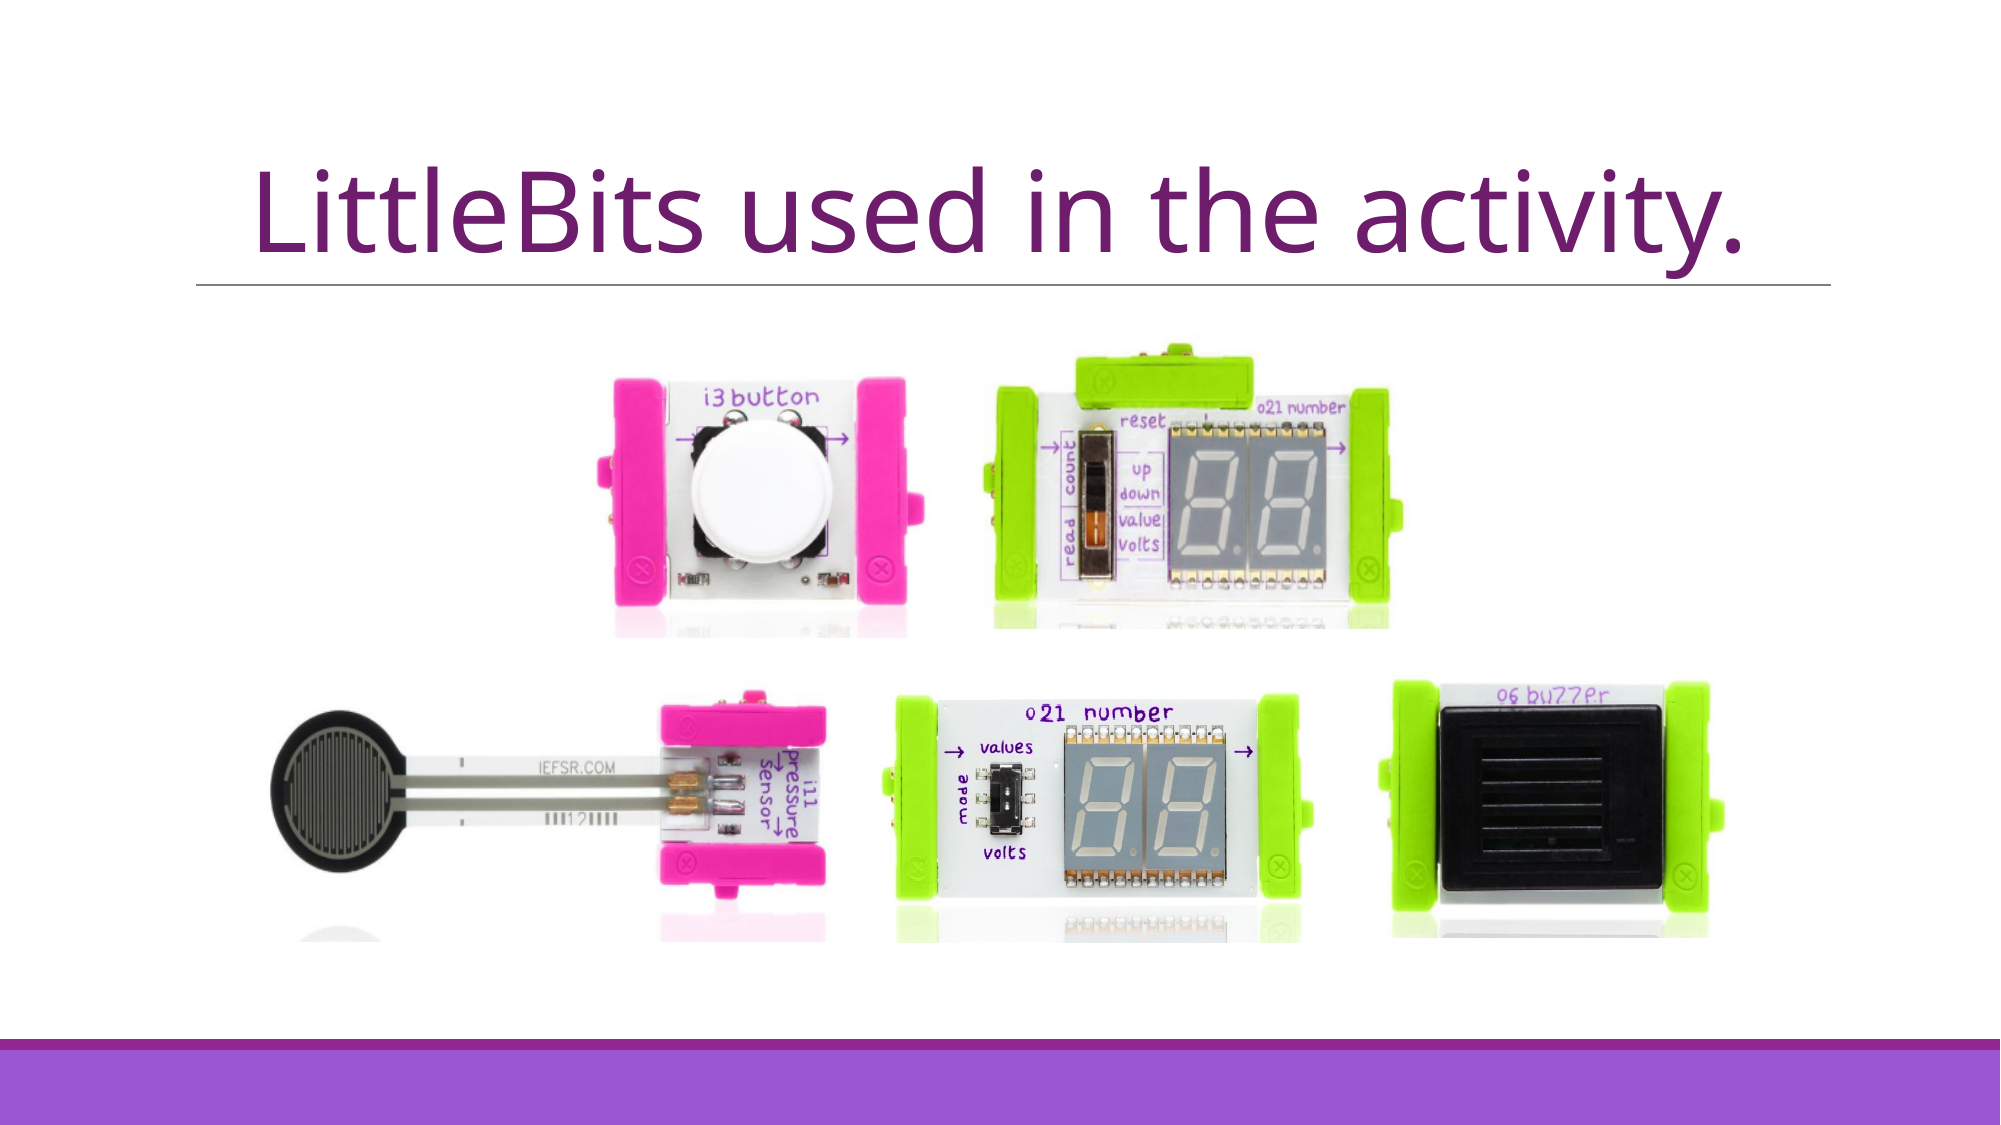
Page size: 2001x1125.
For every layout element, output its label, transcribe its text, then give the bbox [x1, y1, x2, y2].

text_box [256, 324, 1754, 943]
title LittleBits used in the activity. [154, 45, 1846, 283]
